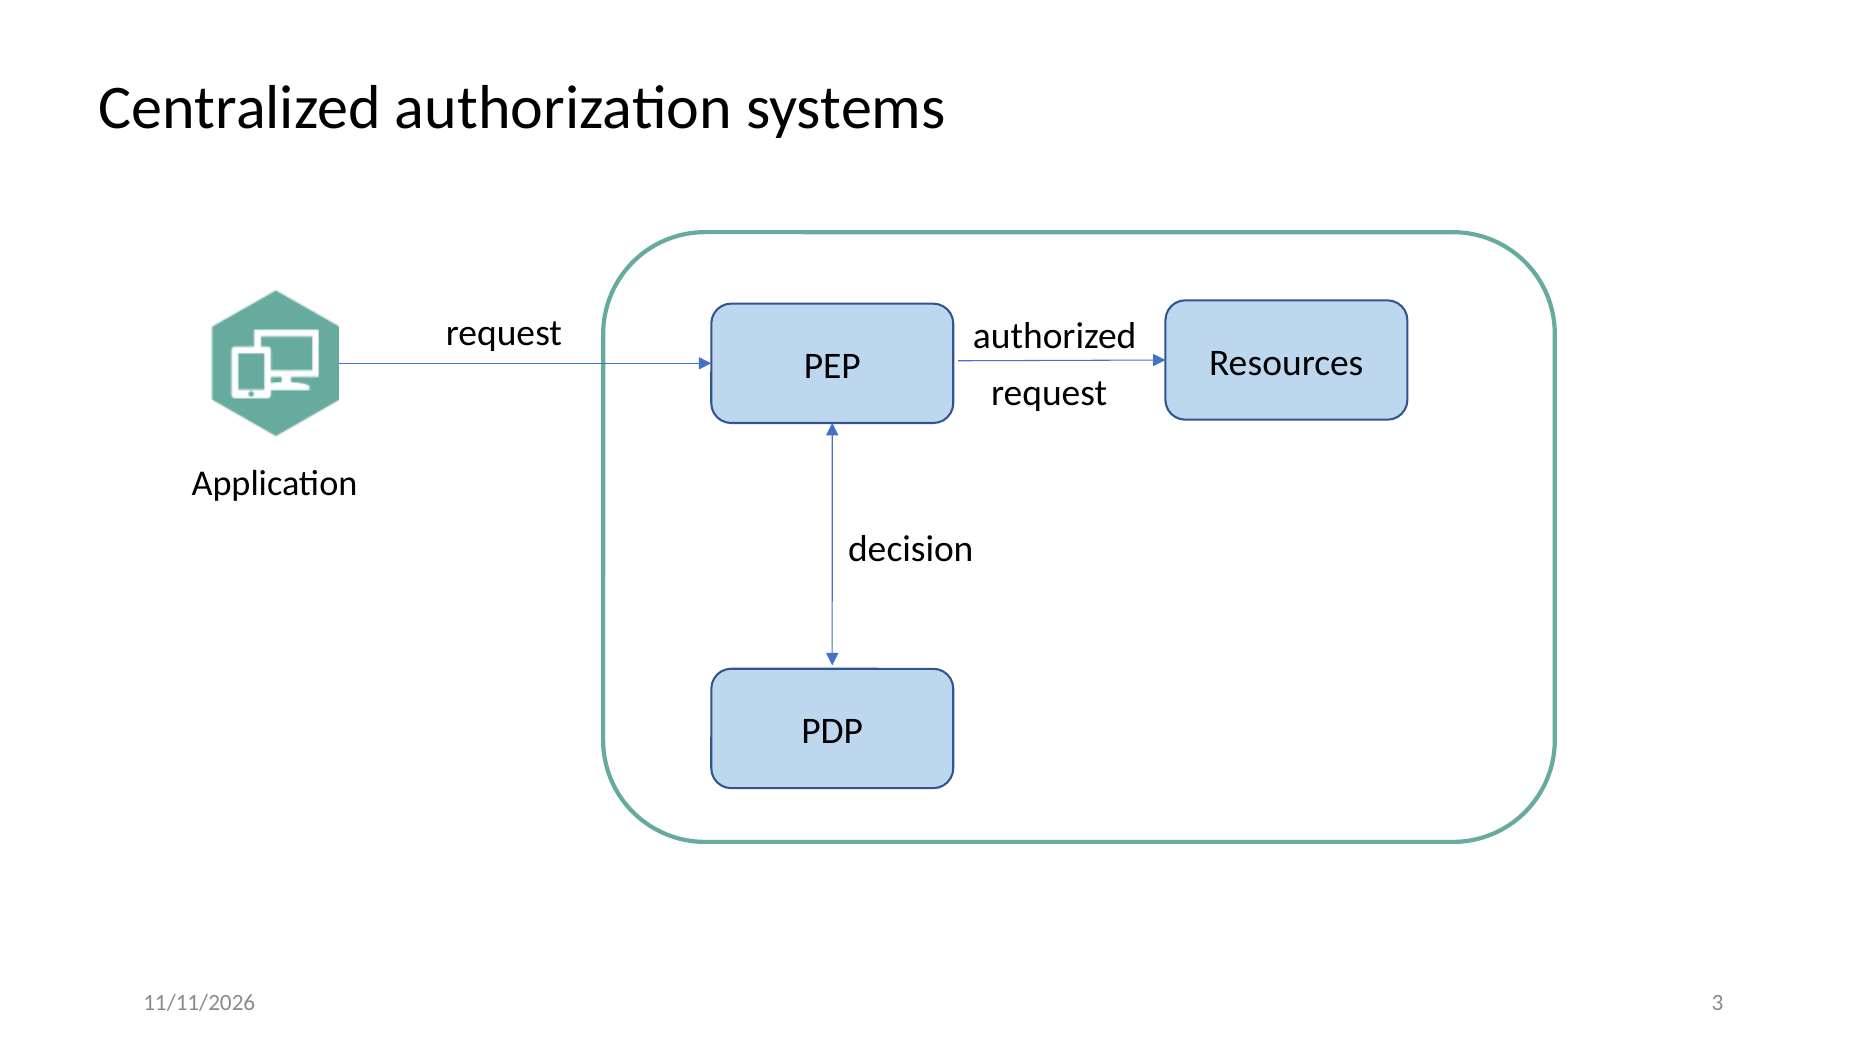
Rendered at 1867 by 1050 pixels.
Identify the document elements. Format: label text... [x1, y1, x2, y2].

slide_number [128, 973, 549, 1030]
slide_number 3 [1318, 973, 1739, 1030]
picture [209, 288, 340, 439]
text_box Centralized authorization systems [83, 59, 1744, 149]
text_box authorized [958, 303, 1152, 359]
text_box Application [99, 451, 450, 554]
text_box request [430, 300, 577, 361]
text_box [602, 231, 1556, 843]
text_box request [976, 361, 1123, 421]
text_box decision [833, 516, 989, 577]
